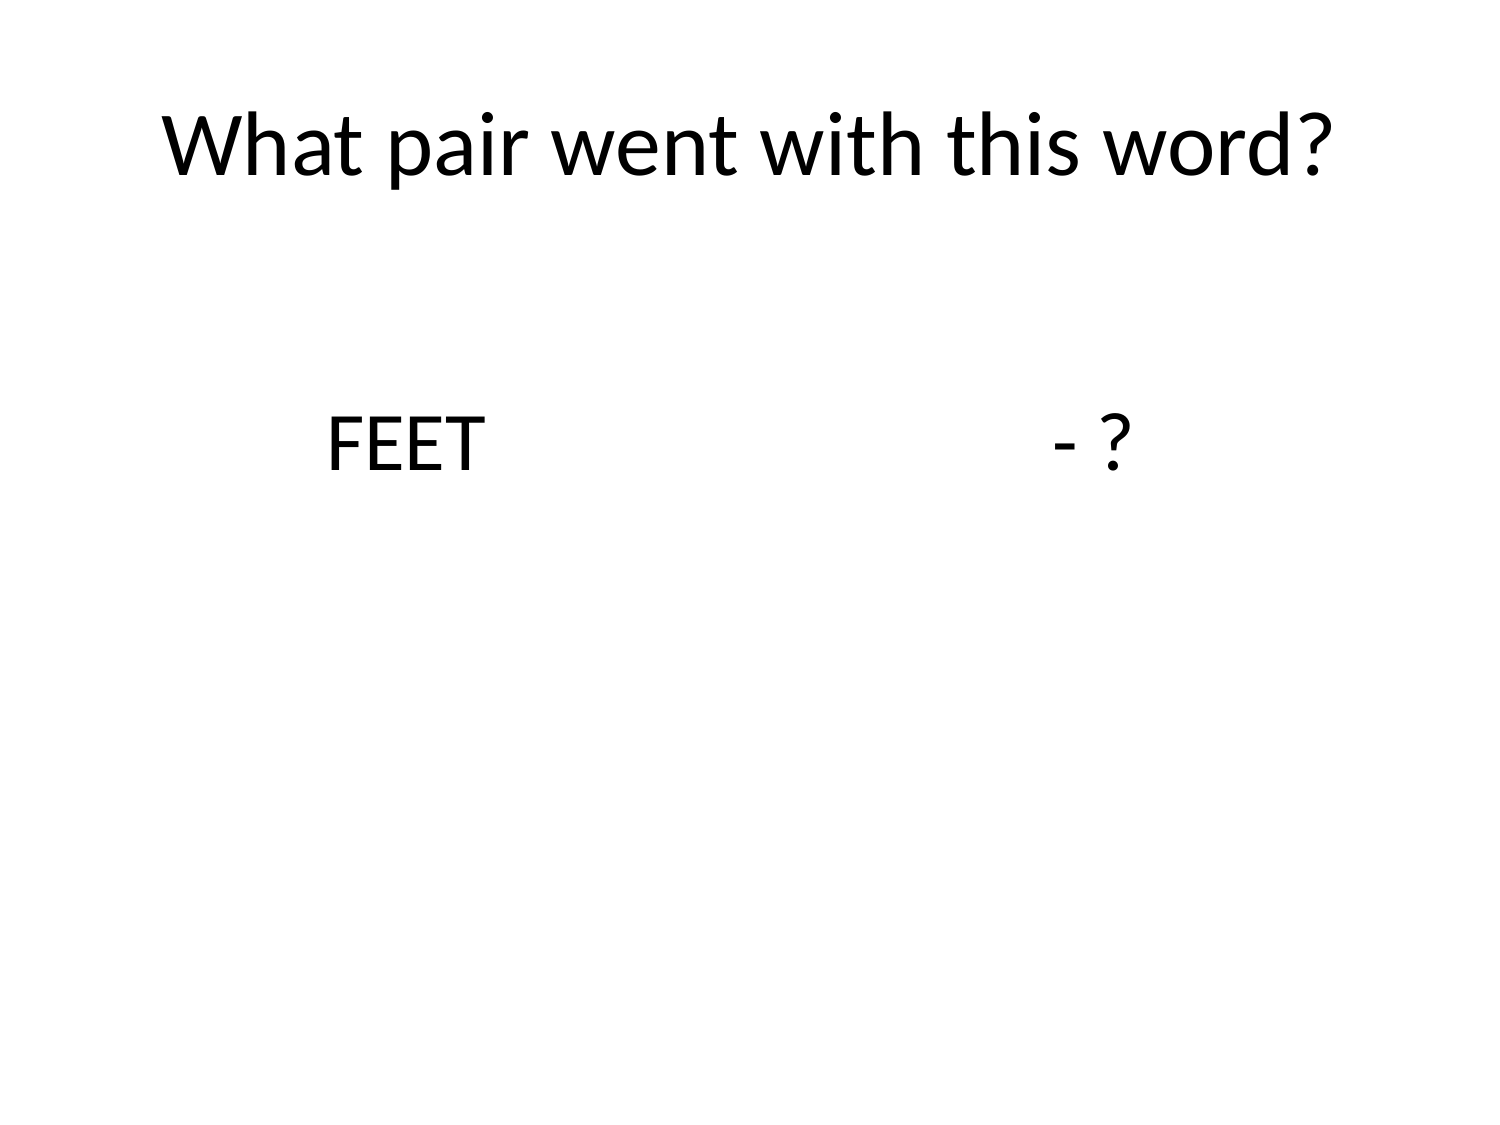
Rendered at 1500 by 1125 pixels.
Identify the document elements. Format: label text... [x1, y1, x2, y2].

title What pair went with this word? [75, 45, 1425, 233]
list FEET [75, 262, 738, 1005]
list - ? [762, 262, 1425, 1005]
